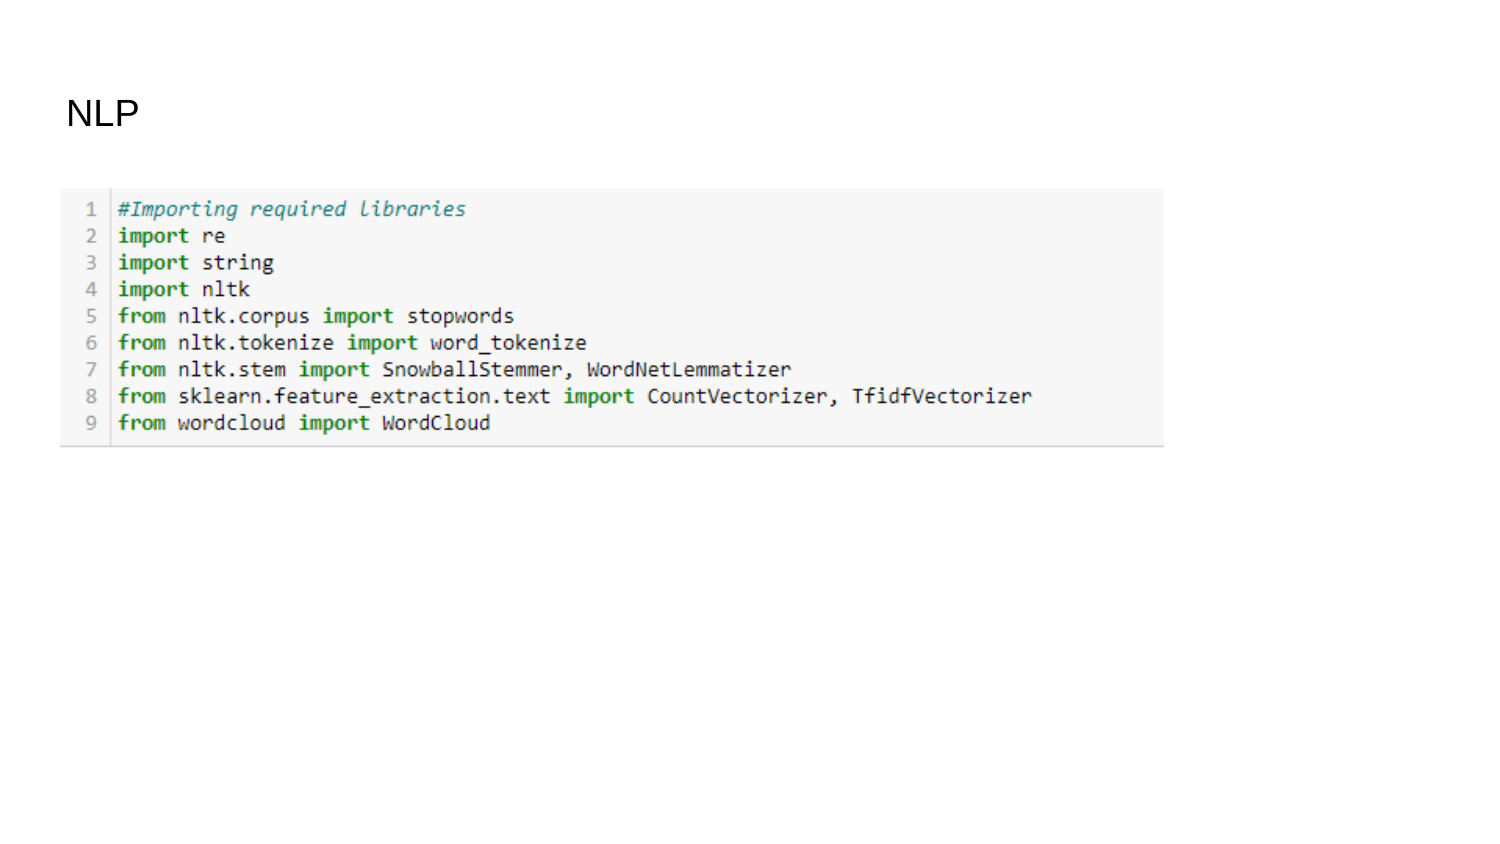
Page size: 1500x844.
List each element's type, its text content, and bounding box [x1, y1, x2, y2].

picture [60, 188, 1165, 449]
title NLP [51, 72, 1449, 167]
